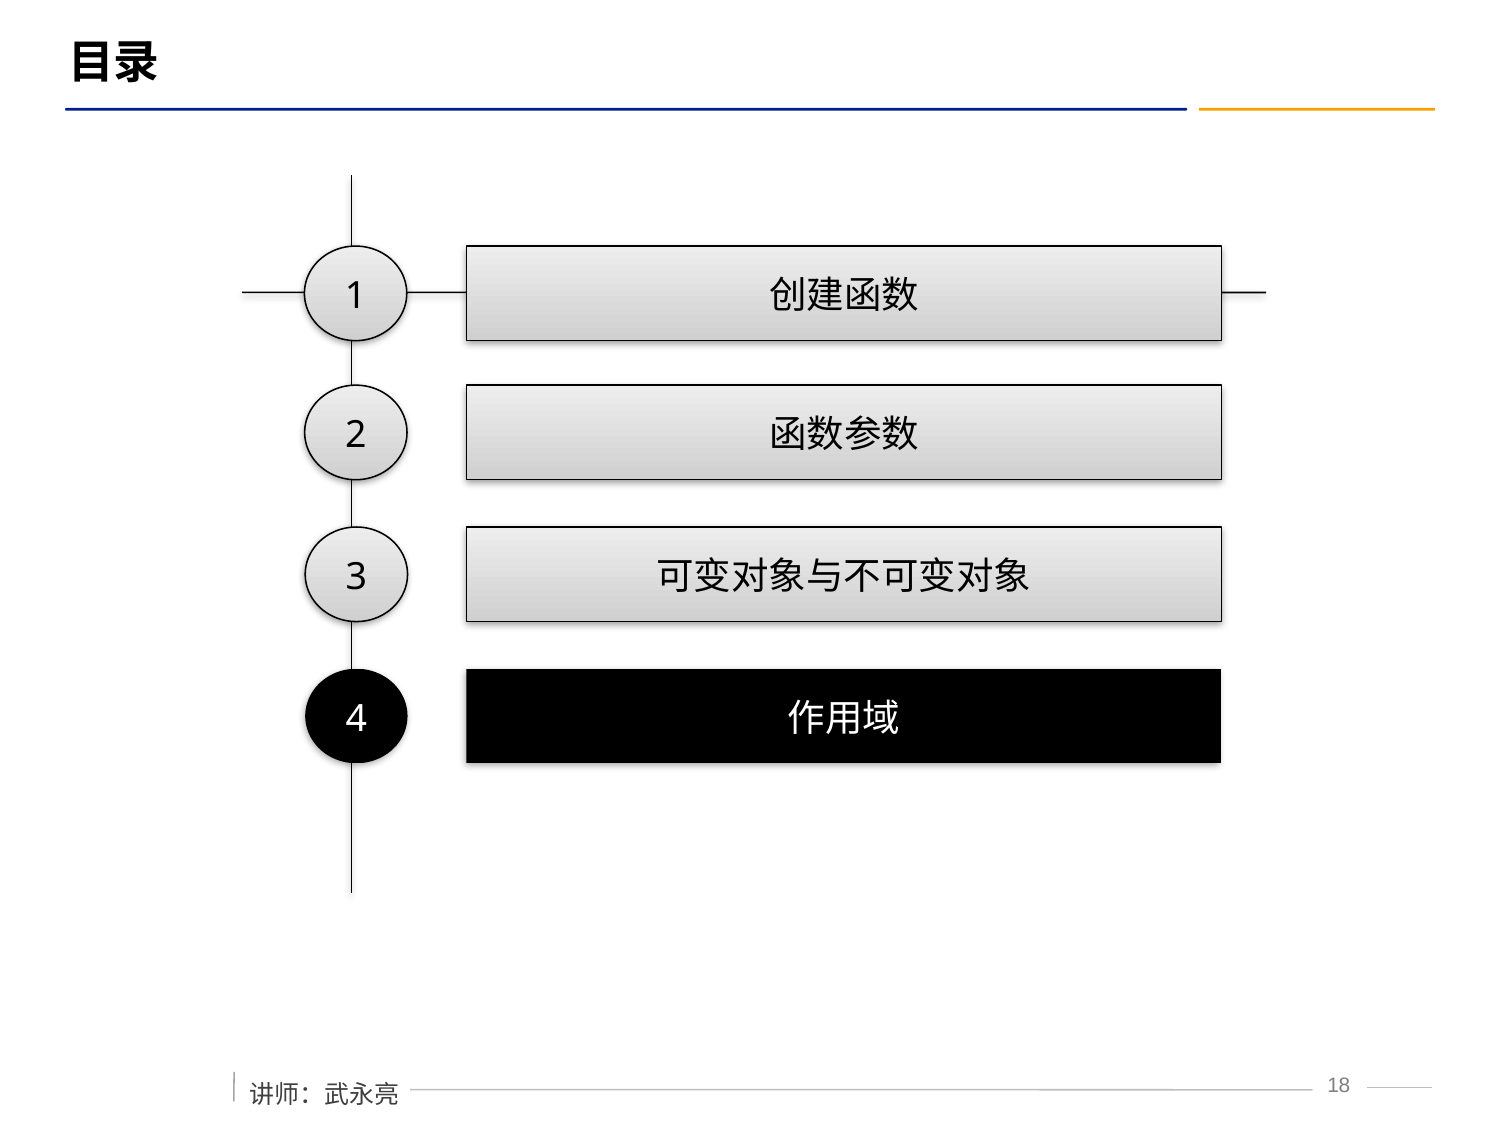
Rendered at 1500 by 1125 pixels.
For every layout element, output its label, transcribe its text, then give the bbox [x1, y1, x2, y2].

title 目录 [53, 25, 1388, 97]
text_box 1 [303, 245, 347, 341]
text_box 可变对象与不可变对象 [466, 526, 1222, 622]
text_box 创建函数 [466, 245, 1222, 341]
text_box 4 [355, 668, 408, 764]
text_box 作用域 [466, 668, 1222, 764]
text_box 2 [303, 385, 347, 480]
text_box 2 [355, 384, 408, 481]
text_box 1 [355, 245, 408, 342]
text_box 3 [355, 526, 409, 623]
text_box 3 [304, 527, 347, 622]
text_box 函数参数 [466, 384, 1222, 480]
text_box 4 [305, 669, 347, 763]
